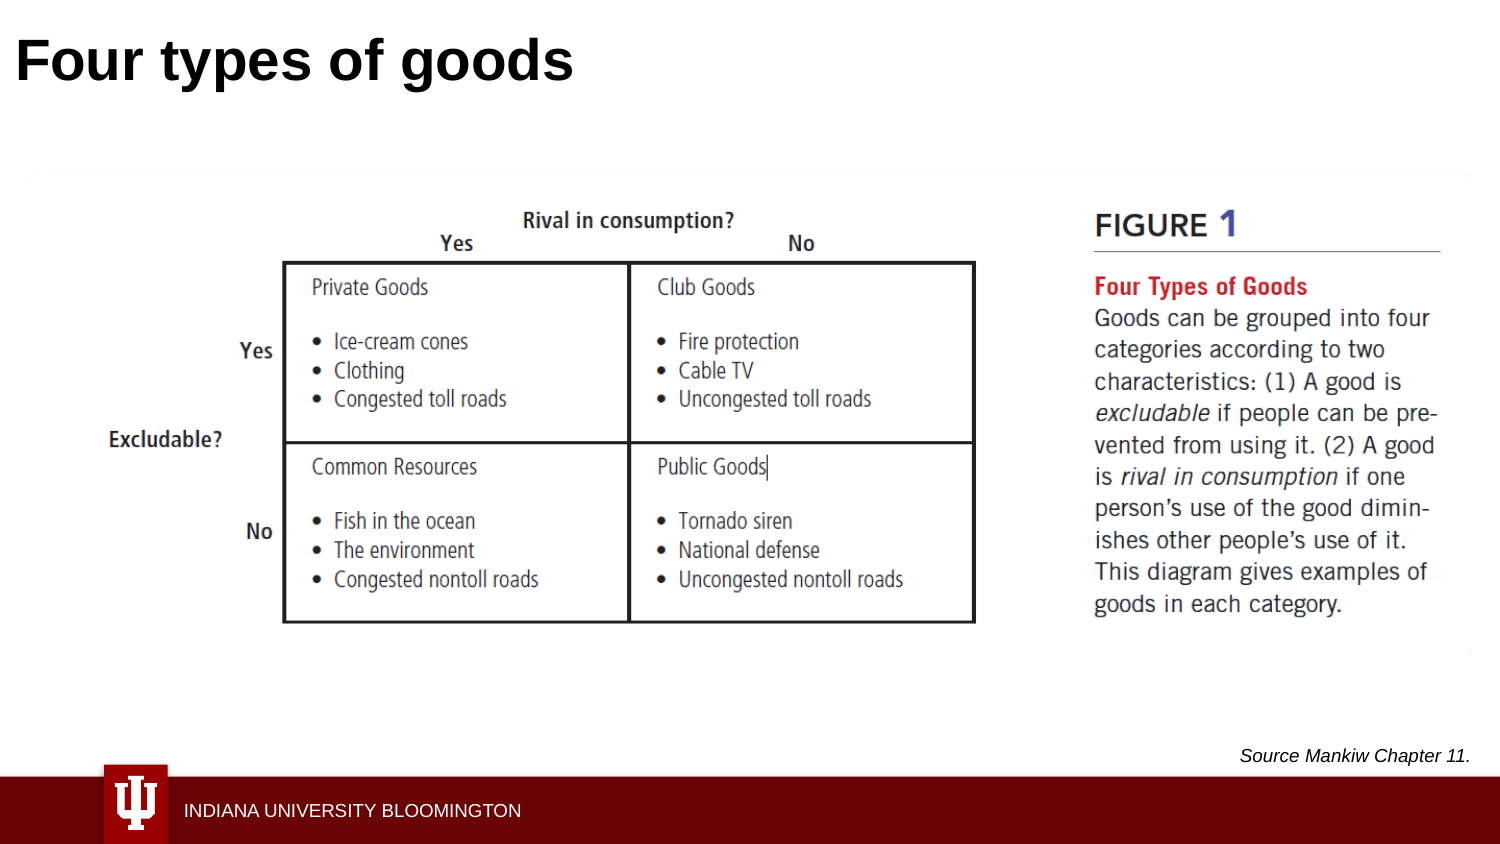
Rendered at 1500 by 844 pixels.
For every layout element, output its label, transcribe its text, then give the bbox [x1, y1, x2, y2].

text_box Source Mankiw Chapter 11. [726, 736, 1492, 774]
picture [28, 172, 1472, 654]
title Four types of goods [0, 0, 1500, 115]
